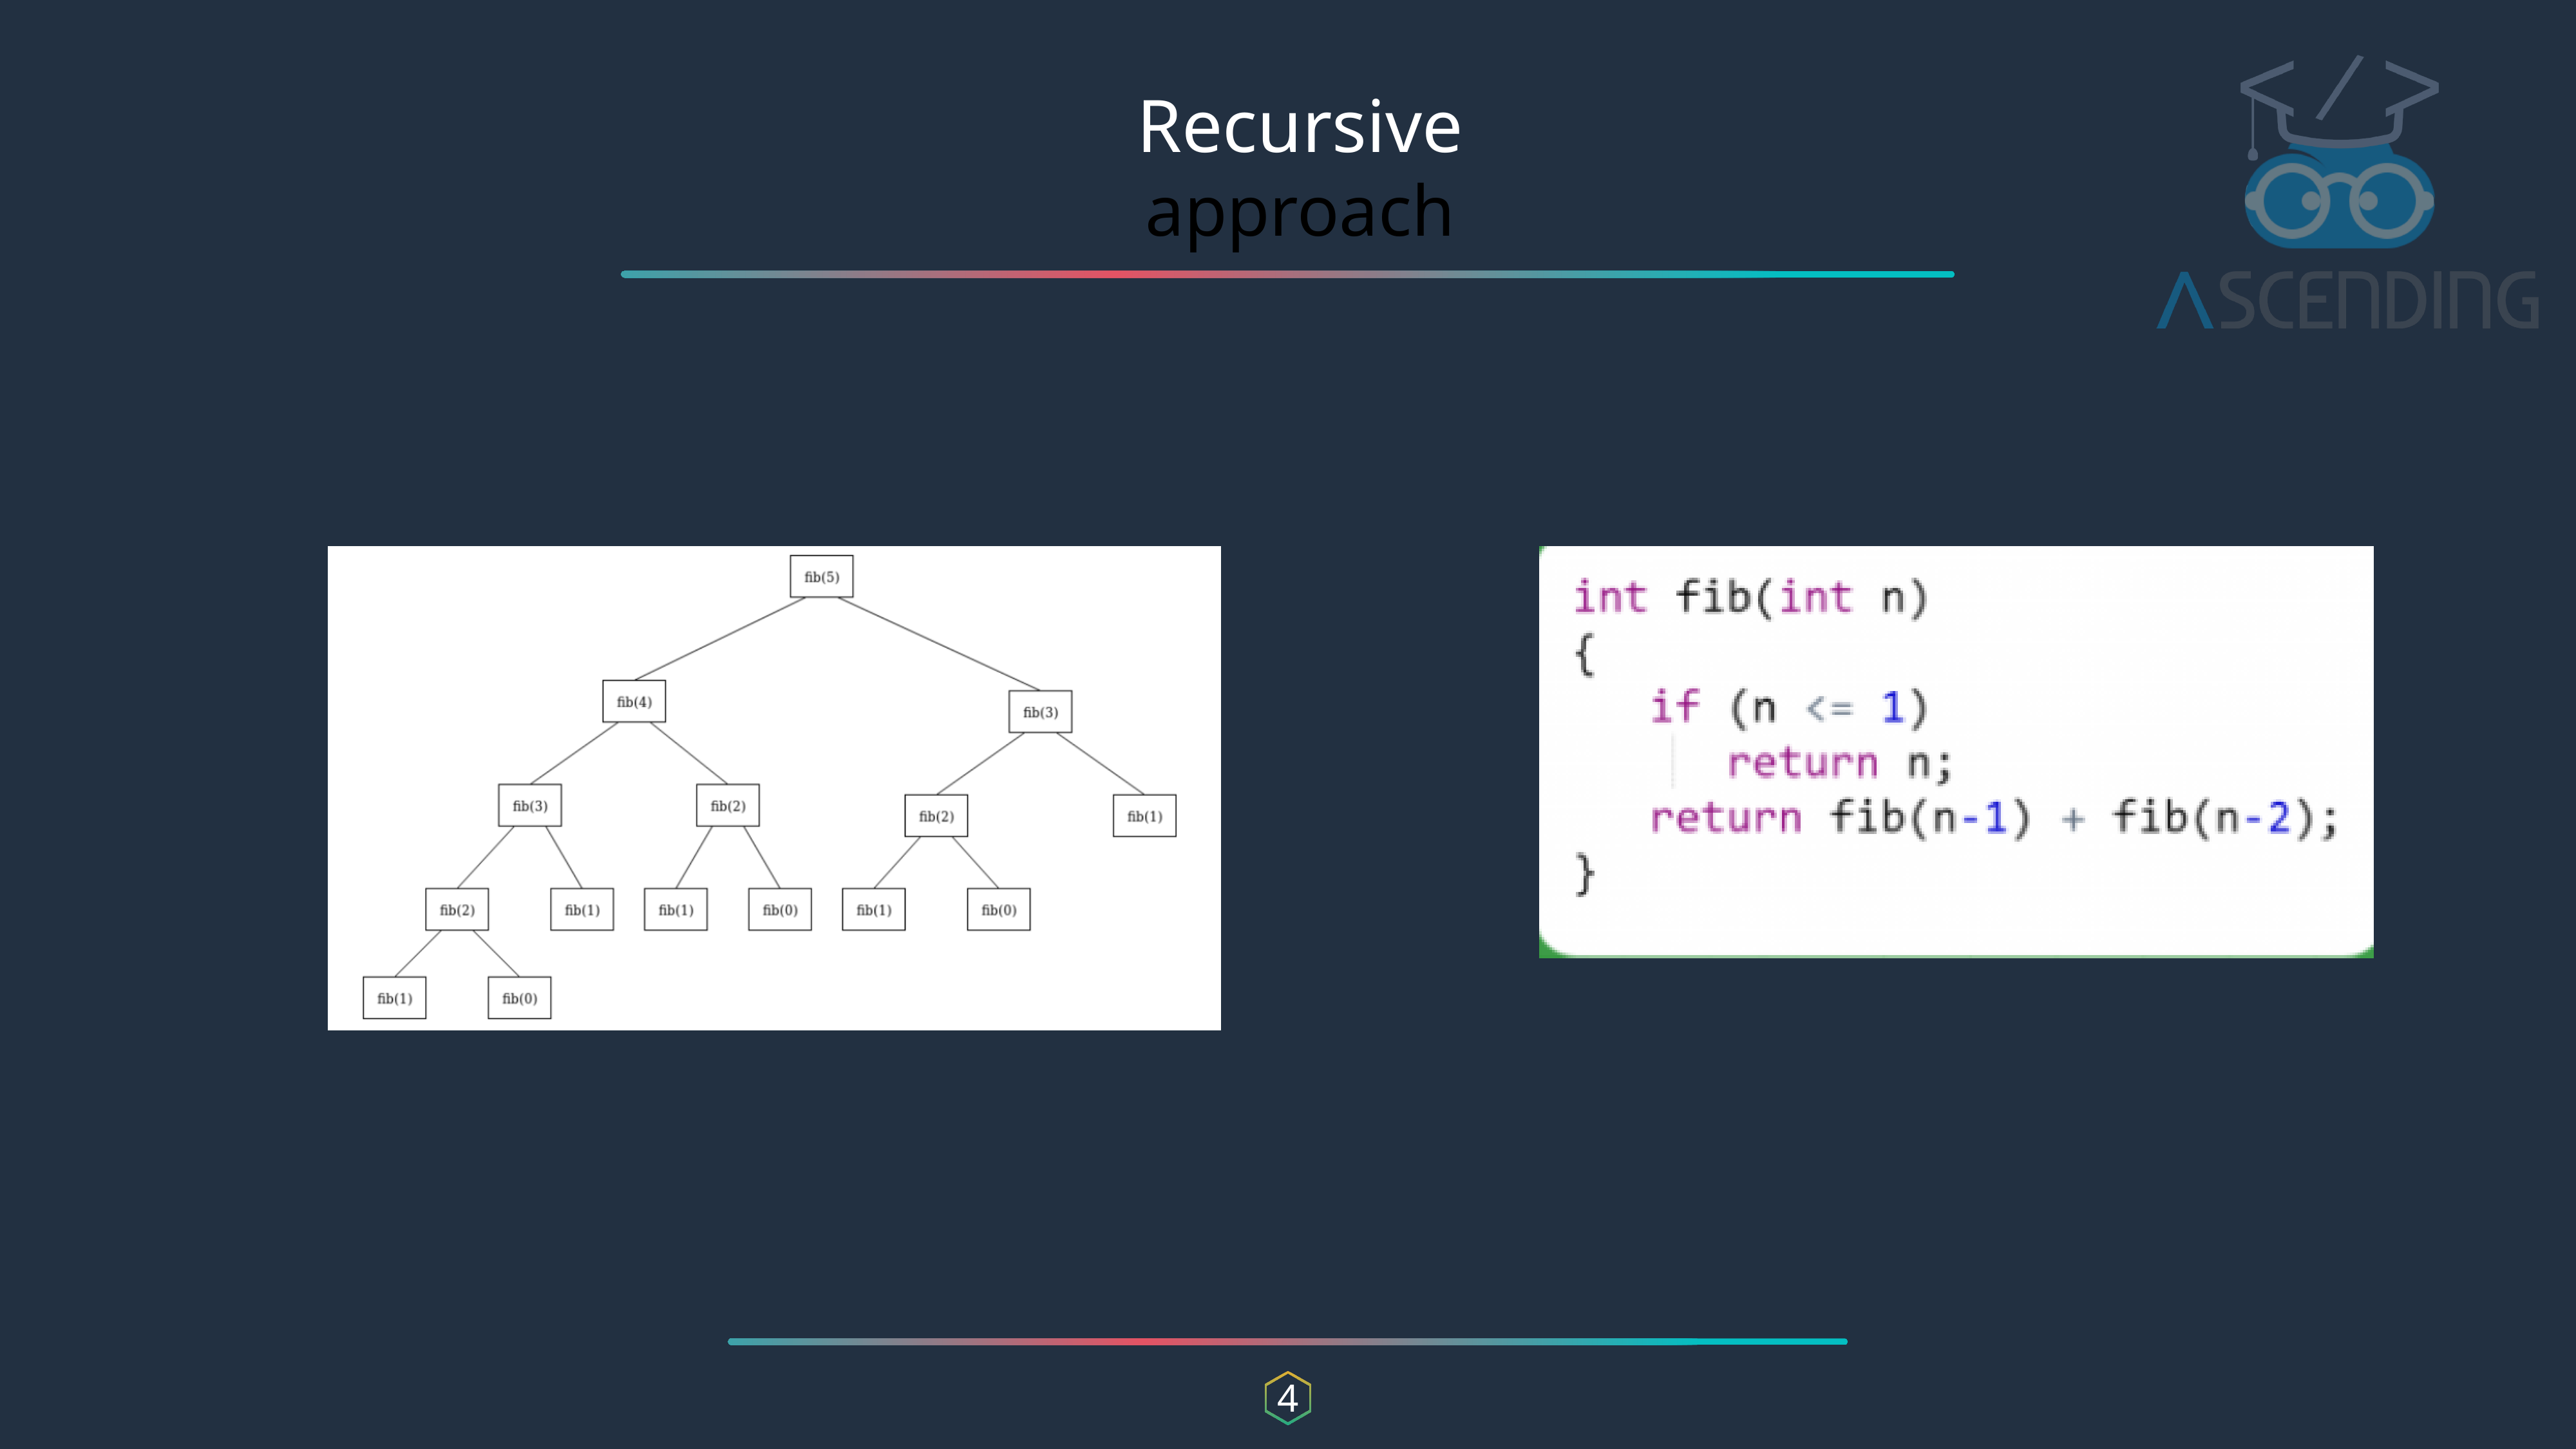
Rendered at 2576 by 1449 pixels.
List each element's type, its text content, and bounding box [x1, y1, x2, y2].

text_box 4 [1267, 1369, 1309, 1424]
picture [1539, 545, 2374, 958]
title Recursive approach [987, 38, 1614, 292]
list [328, 545, 1221, 1030]
